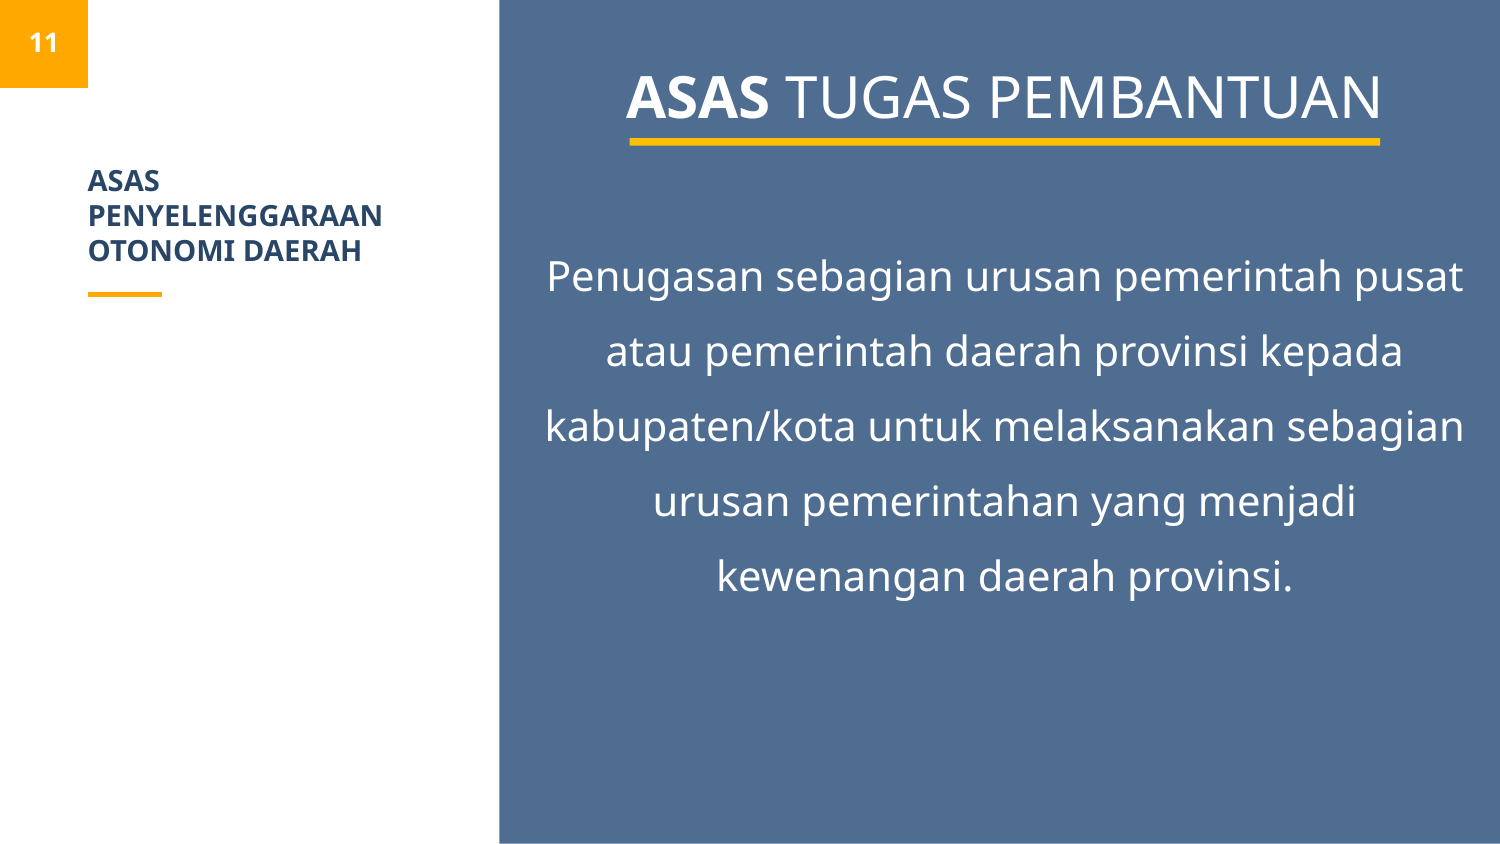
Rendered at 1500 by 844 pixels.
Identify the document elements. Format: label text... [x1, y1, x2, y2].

slide_number 11 [0, 0, 89, 88]
title ASAS PENYELENGGARAAN OTONOMI DAERAH [72, 171, 425, 283]
text_box ASAS TUGAS PEMBANTUAN [509, 10, 1500, 149]
list Penugasan sebagian urusan pemerintah pusat atau pemerintah daerah provinsi kepada kabupaten/kota untuk melaksanakan sebagian urusan pemerintahan yang menjadi kewenangan daerah provinsi. [510, 209, 1500, 844]
text_box [628, 136, 1382, 148]
